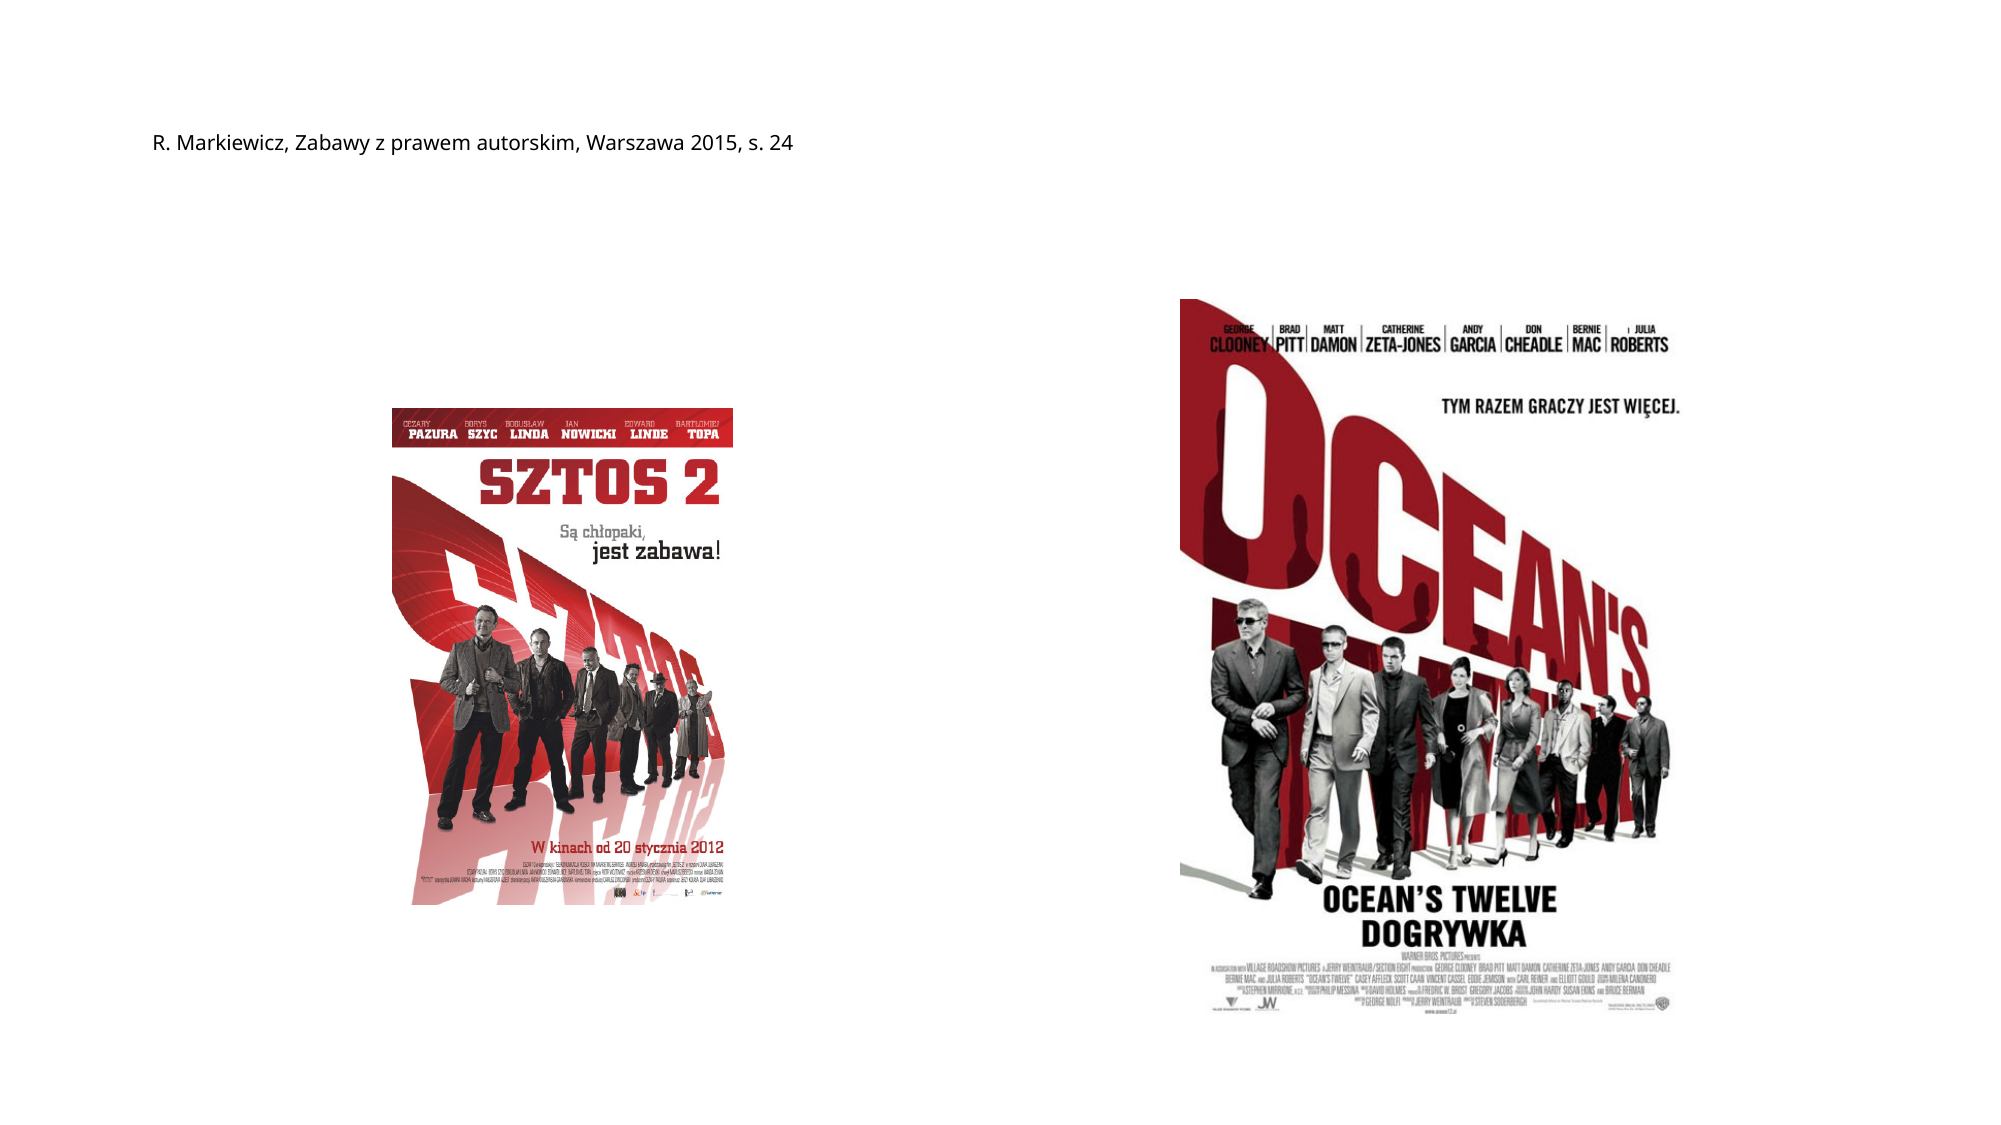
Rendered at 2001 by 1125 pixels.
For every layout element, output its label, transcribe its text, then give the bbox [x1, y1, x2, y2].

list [392, 408, 733, 905]
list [1180, 299, 1695, 1014]
title R. Markiewicz, Zabawy z prawem autorskim, Warszawa 2015, s. 24 [137, 59, 1863, 278]
